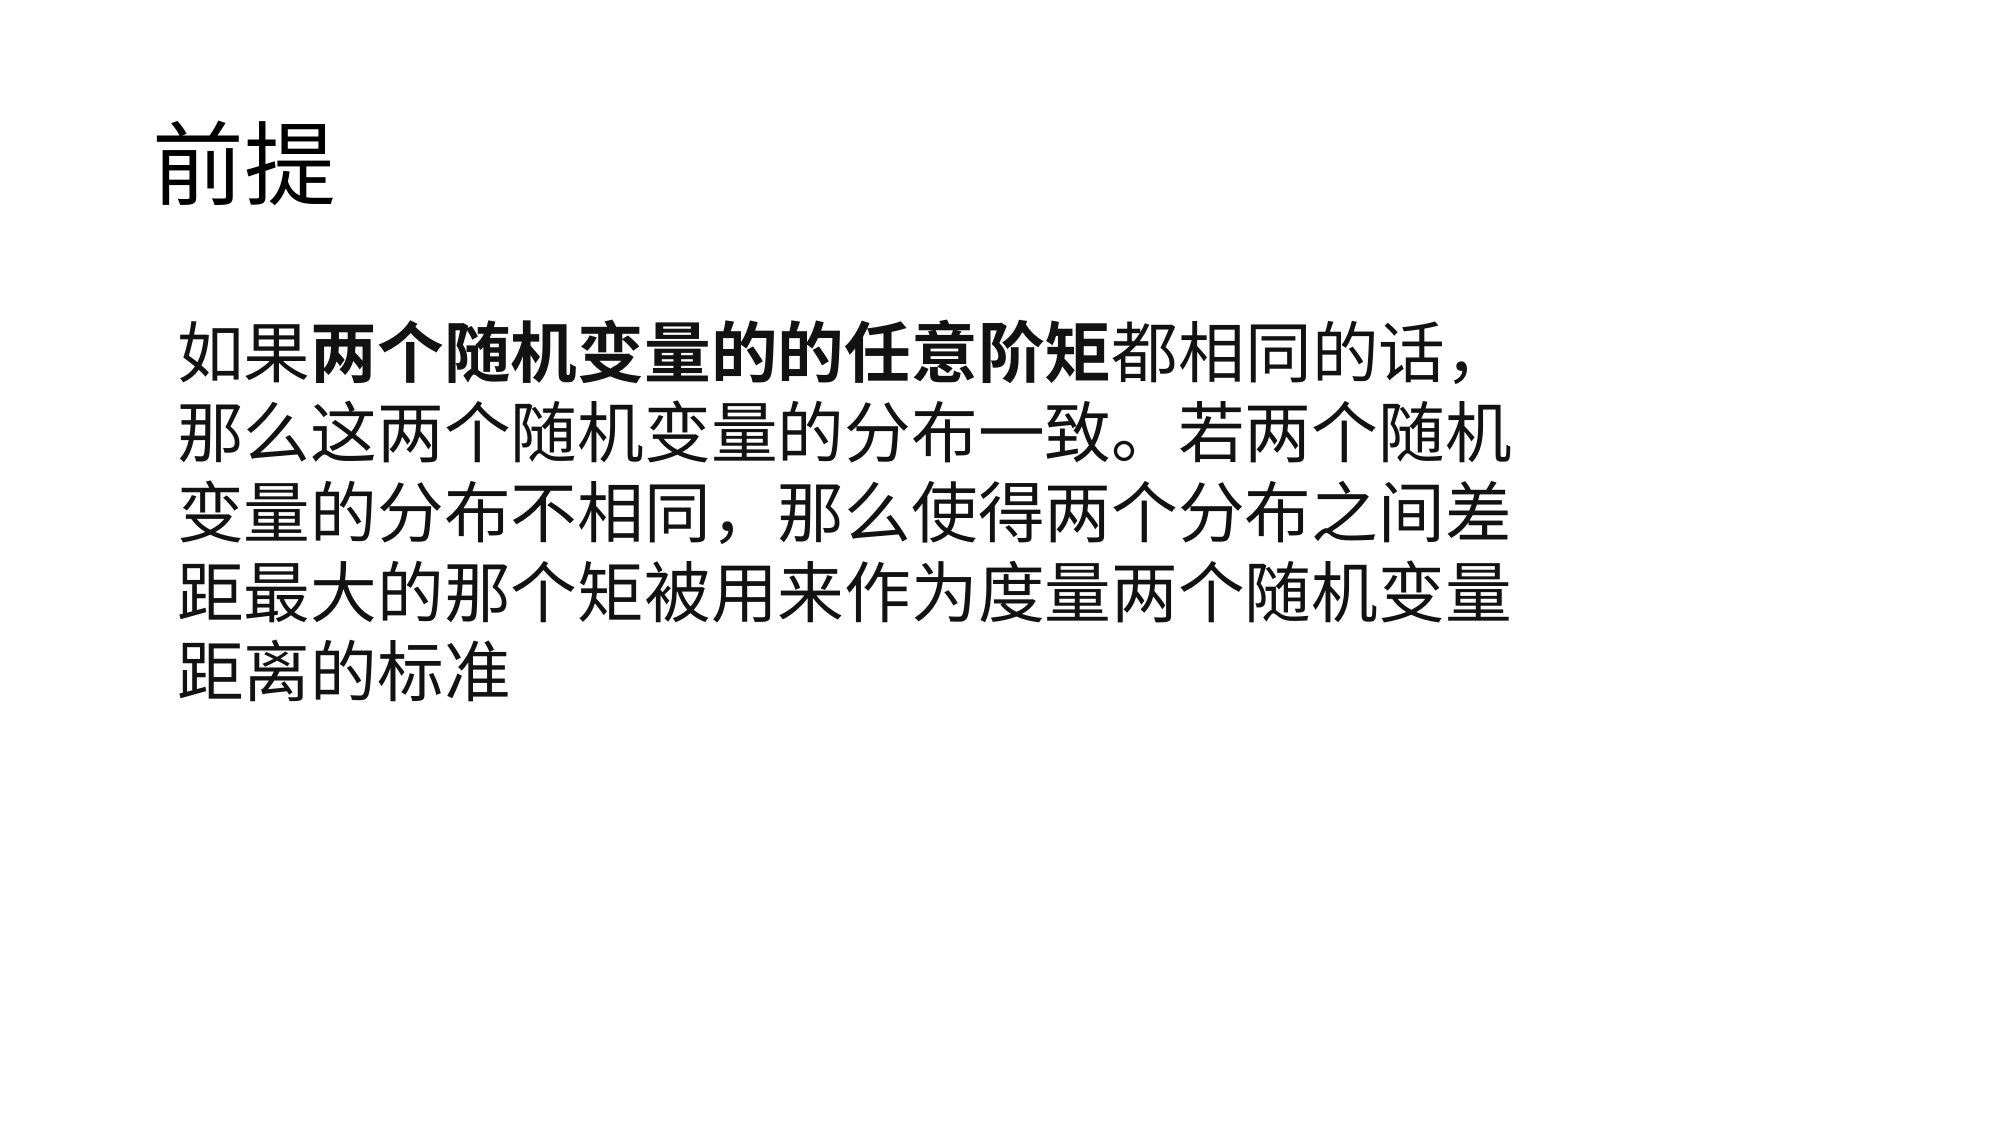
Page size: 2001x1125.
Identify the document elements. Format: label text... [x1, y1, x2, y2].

text_box 如果两个随机变量的的任意阶矩都相同的话，那么这两个随机变量的分布一致。若两个随机变量的分布不相同，那么使得两个分布之间差距最大的那个矩被用来作为度量两个随机变量距离的标准 [162, 303, 1552, 718]
title 前提 [137, 59, 1863, 278]
